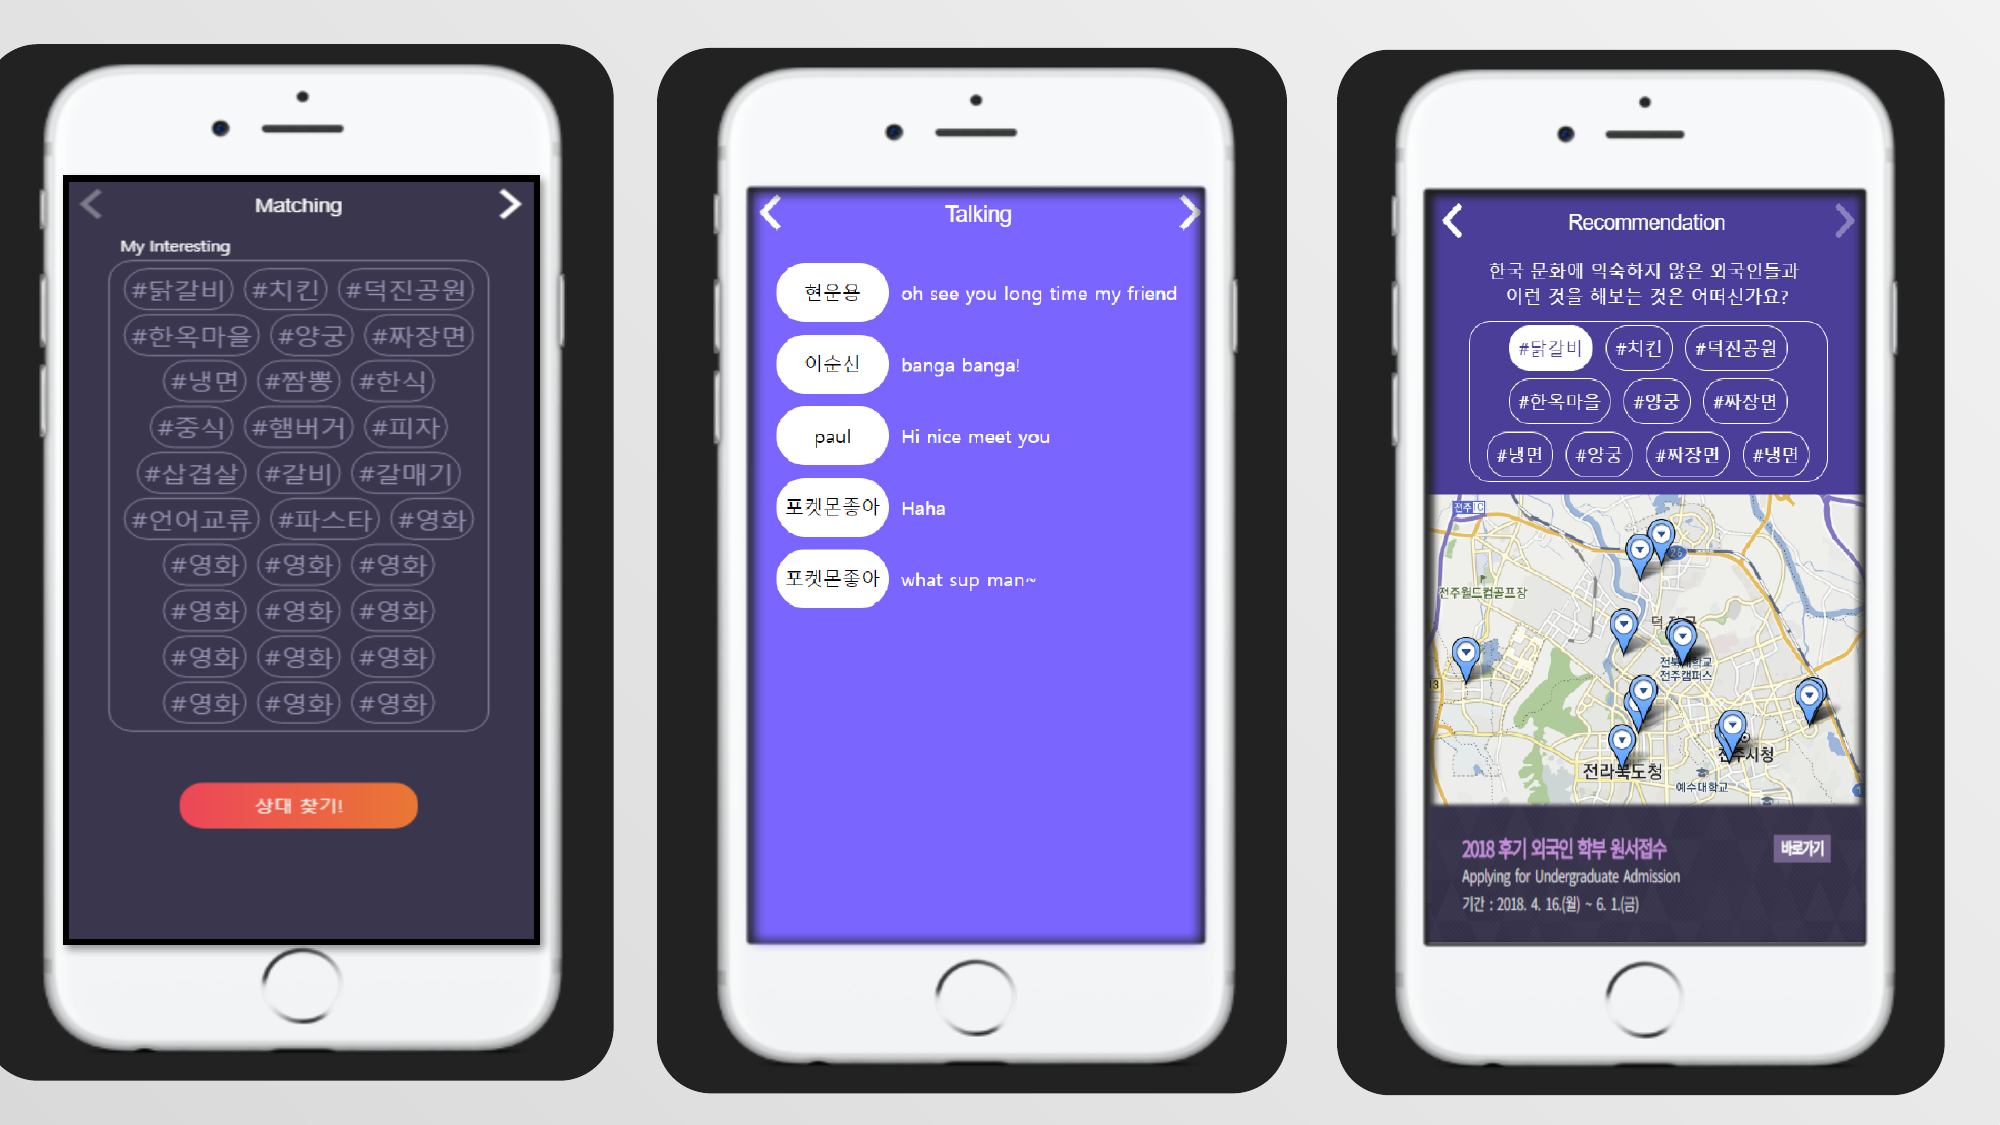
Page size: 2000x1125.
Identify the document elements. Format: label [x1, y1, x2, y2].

text_box [0, 43, 614, 1081]
text_box [656, 47, 1288, 1094]
text_box [1336, 49, 1945, 1096]
